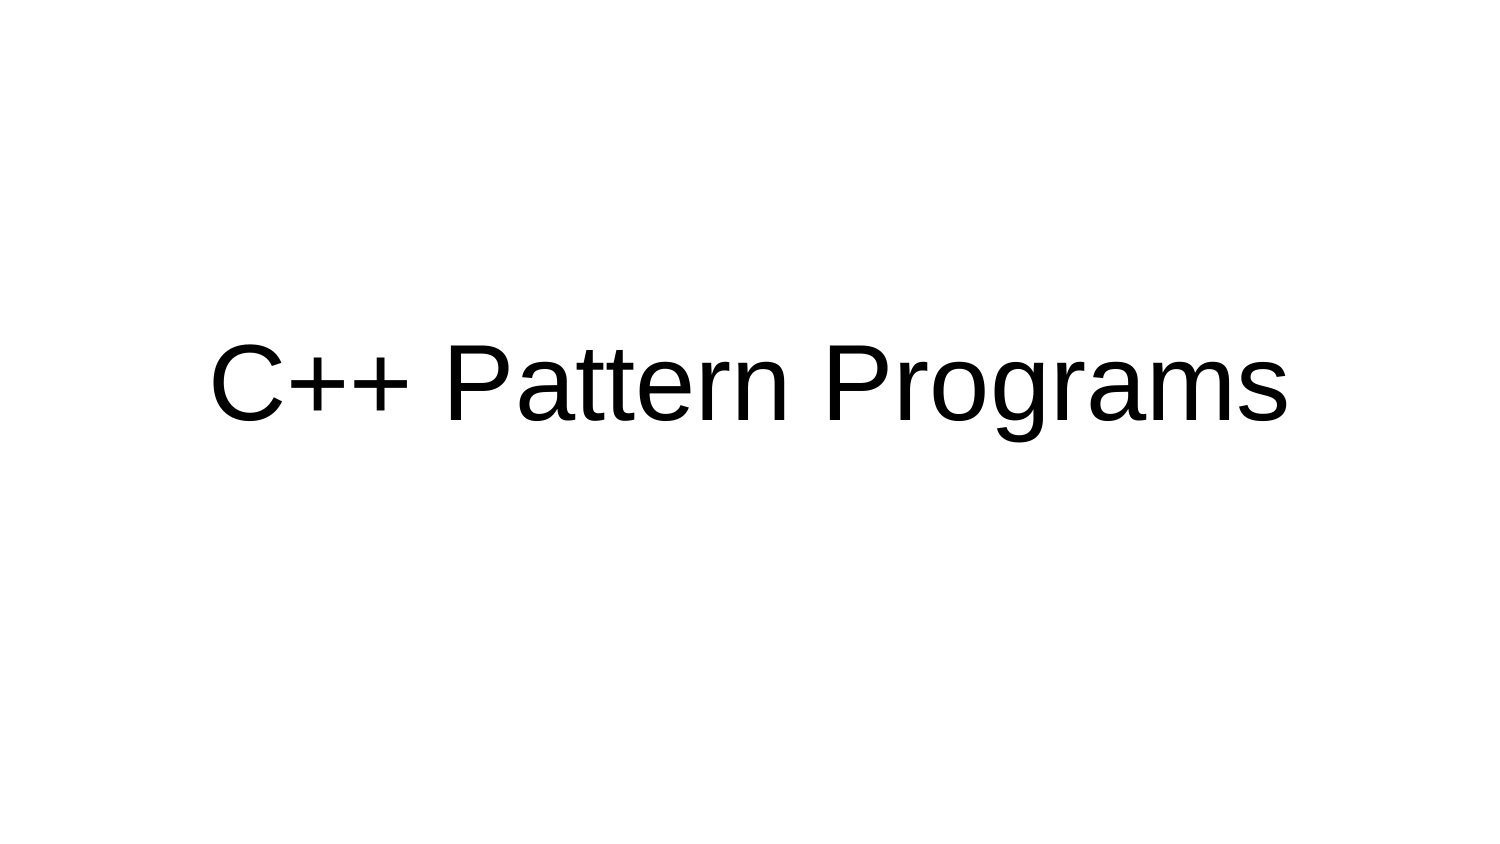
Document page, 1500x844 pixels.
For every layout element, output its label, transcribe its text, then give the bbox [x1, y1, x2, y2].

title C++ Pattern Programs [51, 122, 1449, 459]
